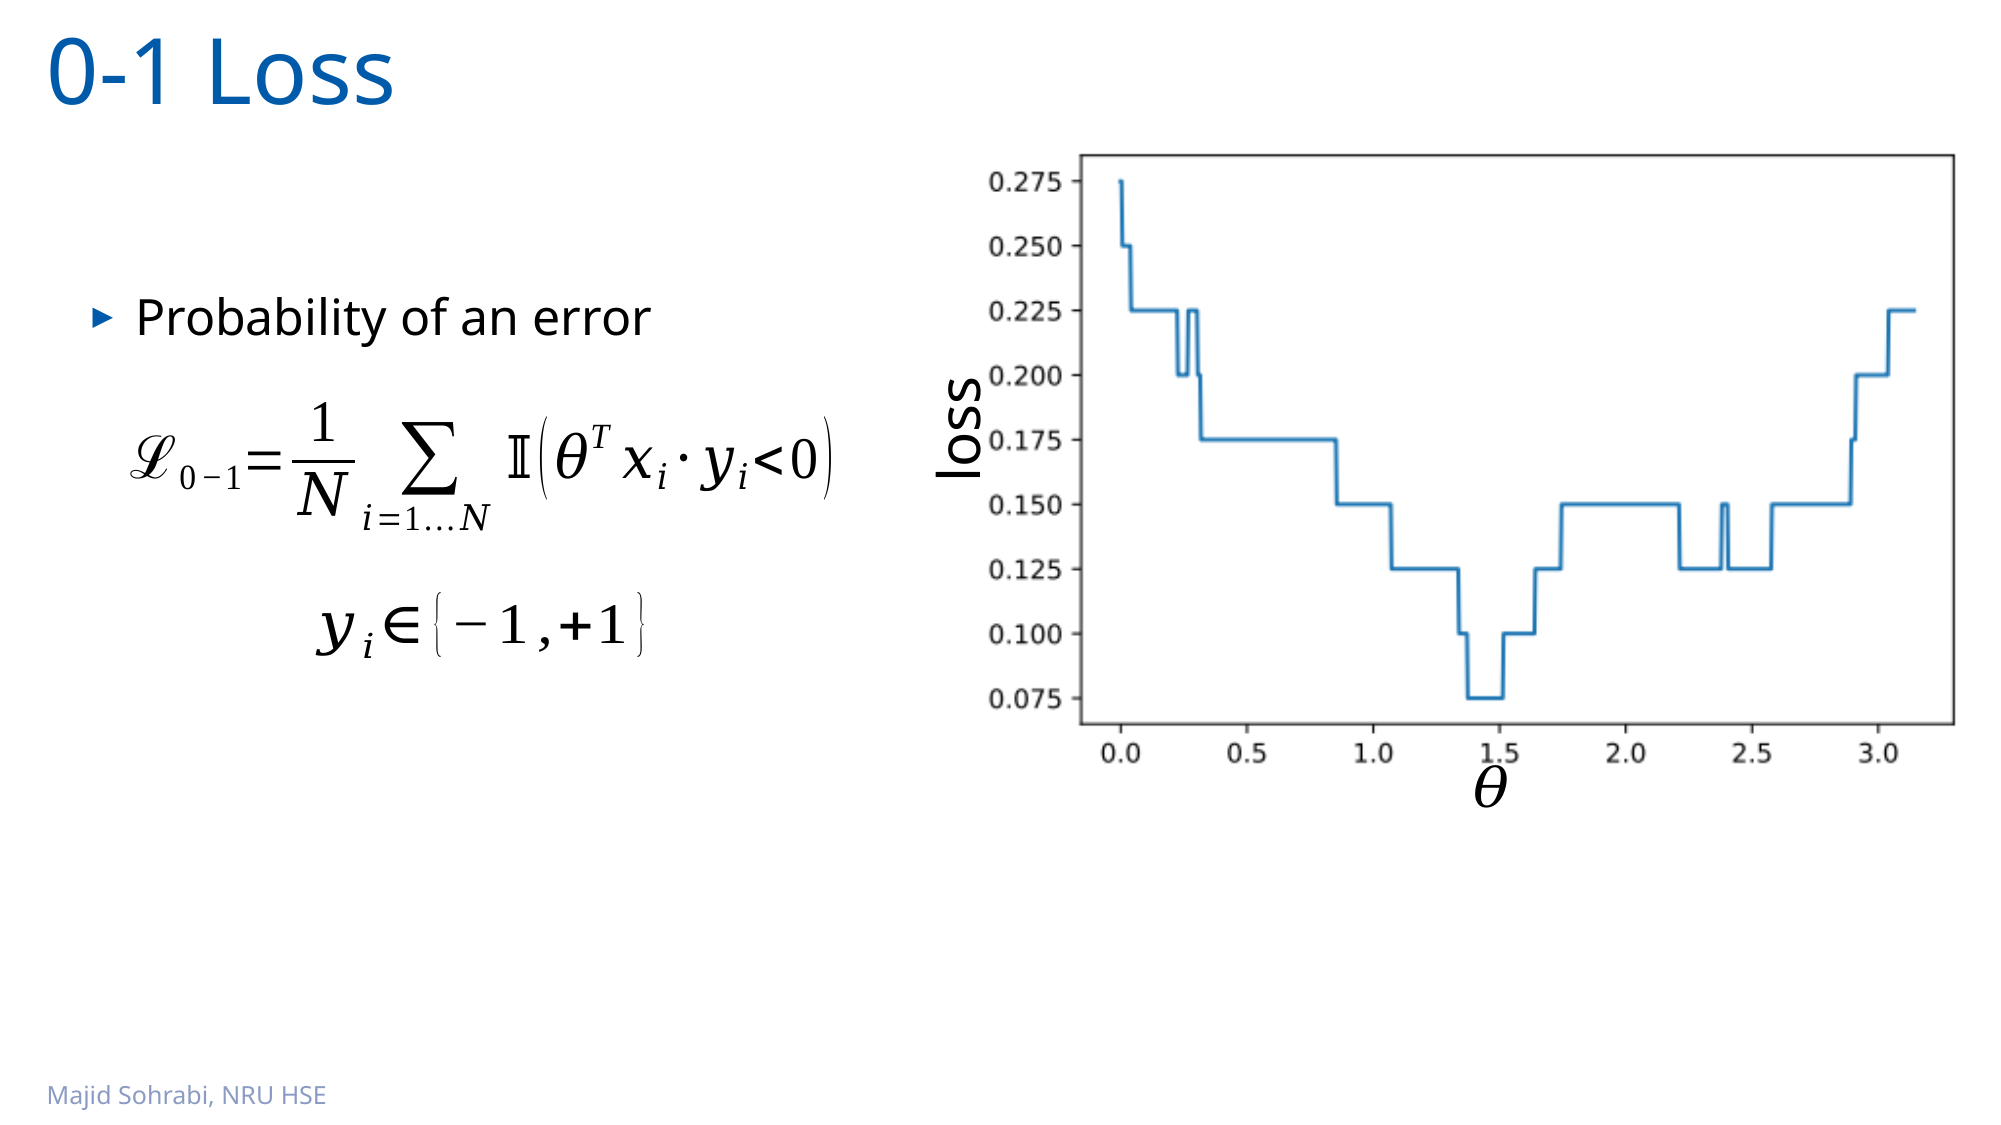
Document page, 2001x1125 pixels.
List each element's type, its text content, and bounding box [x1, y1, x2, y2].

footer Majid Sohrabi, NRU HSE [31, 1065, 650, 1125]
title 0-1 Loss [31, 11, 1969, 138]
picture [970, 137, 1969, 783]
text_box loss [914, 361, 970, 498]
text_box Probability of an error [66, 262, 915, 386]
